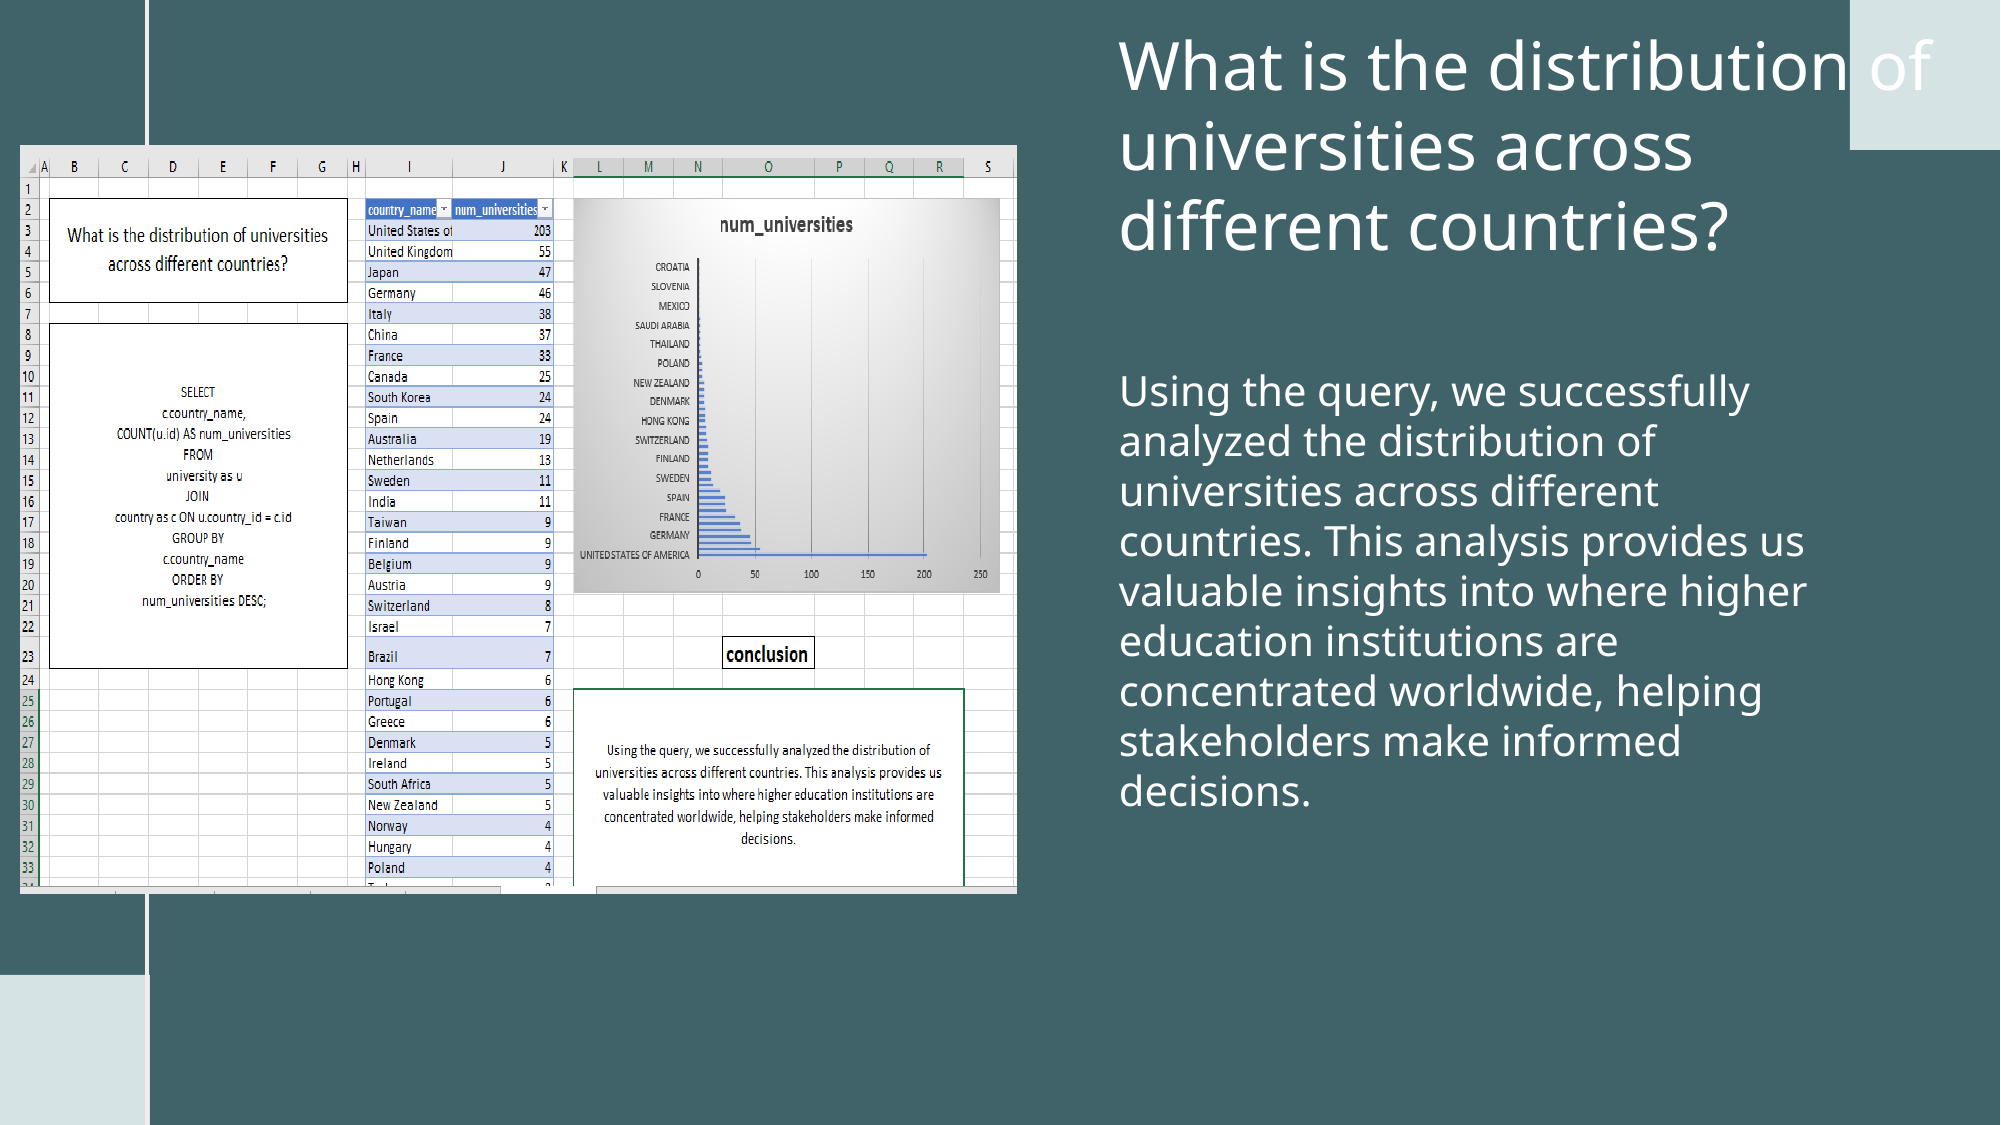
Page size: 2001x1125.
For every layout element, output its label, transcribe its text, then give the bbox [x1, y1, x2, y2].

picture [20, 145, 1017, 894]
text_box What is the distribution of universities across different countries? [1104, 16, 1955, 272]
text_box Using the query, we successfully analyzed the distribution of universities across different countries. This analysis provides us valuable insights into where higher education institutions are concentrated worldwide, helping stakeholders make informed decisions. [1104, 357, 1839, 822]
